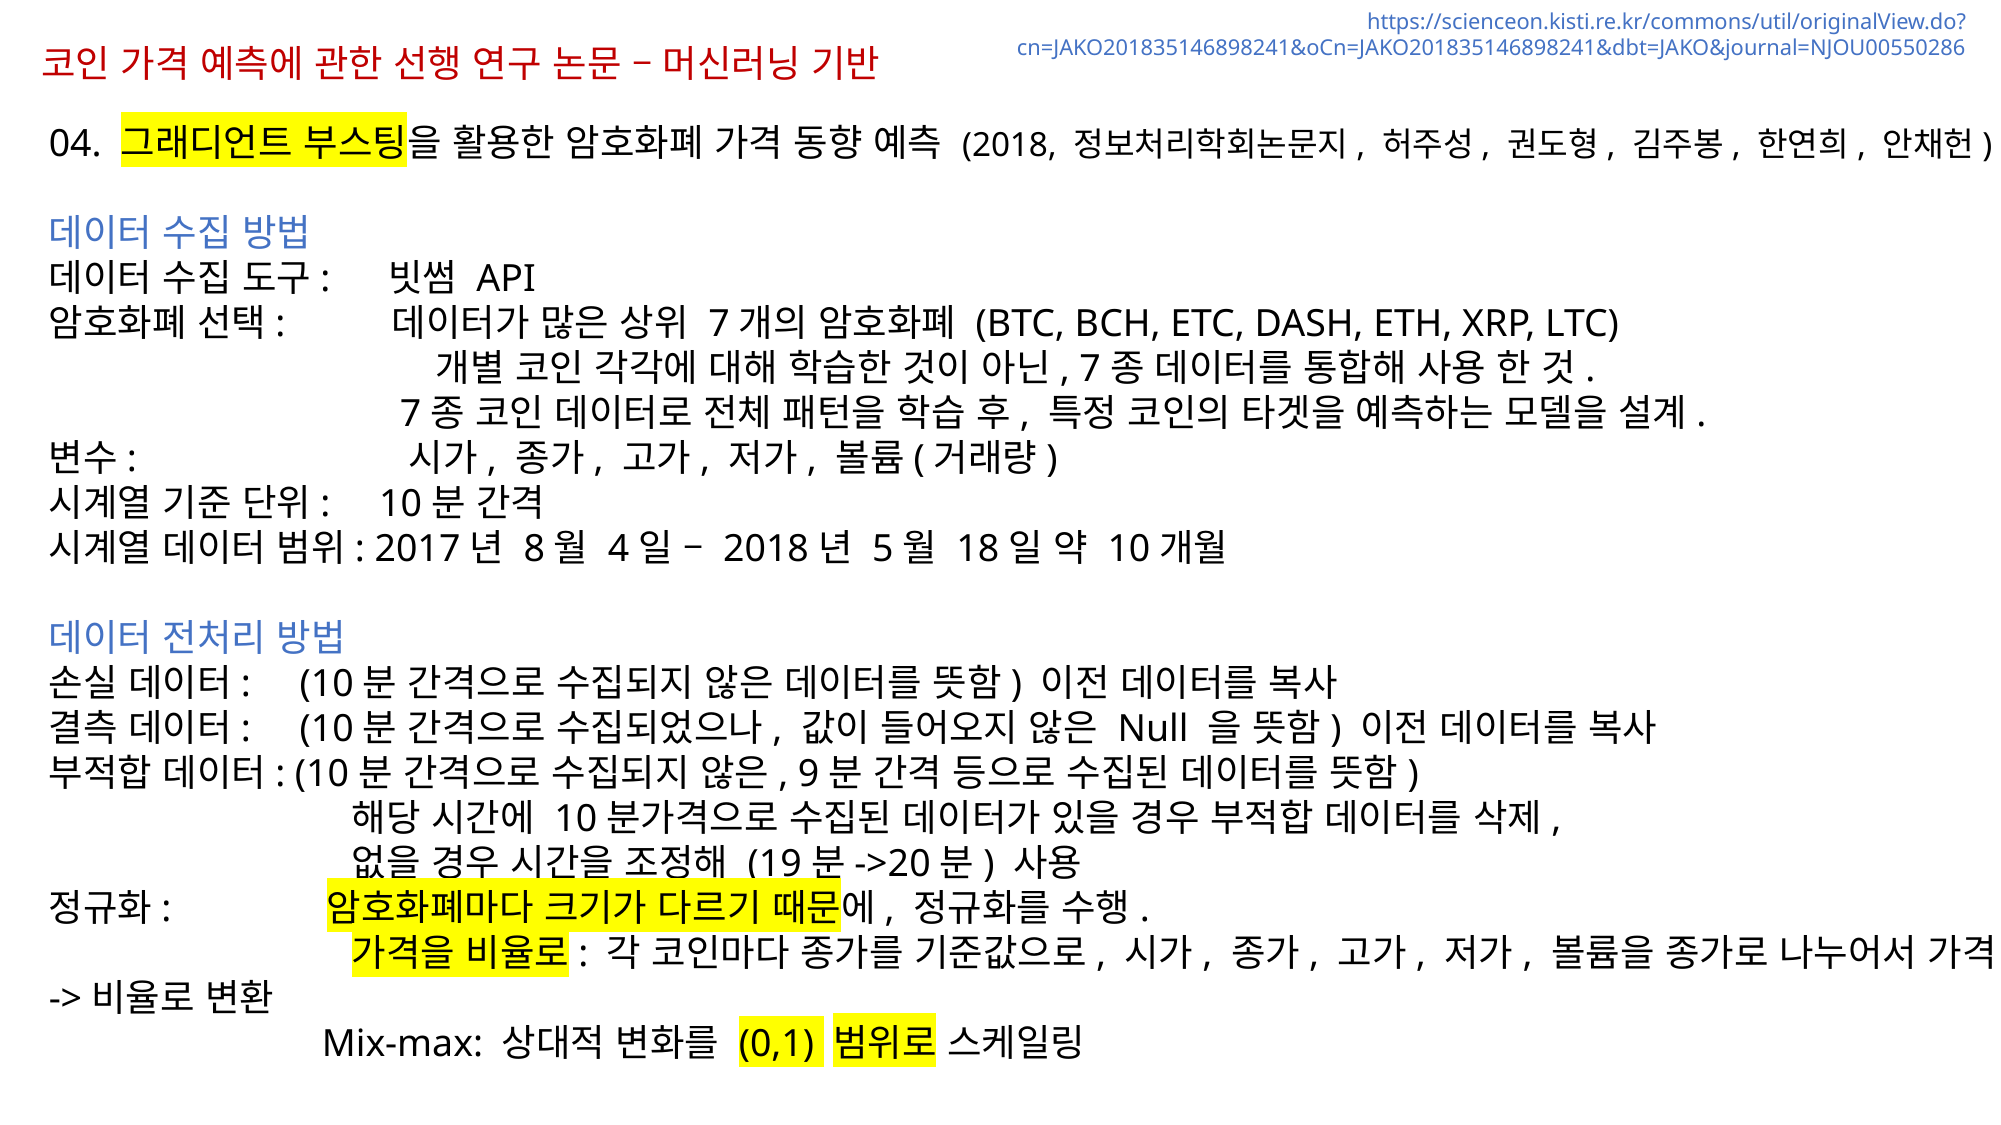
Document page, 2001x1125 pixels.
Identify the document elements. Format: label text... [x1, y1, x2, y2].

text_box https://scienceon.kisti.re.kr/commons/util/originalView.do?cn=JAKO201835146898241&oCn=JAKO201835146898241&dbt=JAKO&journal=NJOU00550286 [975, 0, 1982, 68]
text_box 04. 그래디언트 부스팅을 활용한 암호화폐 가격 동향 예측 (2018, 정보처리학회논문지, 허주성, 권도형, 김주봉, 한연희, 안채헌) 데이터 수집 방법 데이터 수집 도구: 빗썸 API 암호화폐 선택: 데이터가 많은 상위 7개의 암호화폐 (BTC, BCH, ETC, DASH, ETH, XRP, LTC) 개별 코인 각각에 대해 학습한 것이 아닌, 7종 데이터를 통합해 사용 한 것. 7종 코인 데이터로 전체 패턴을 학습 후, 특정 코인의 타겟을 예측하는 모델을 설계. 변수: 시가, 종가, 고가, 저가, 볼륨(거래량) 시계열 기준 단위: 10분 간격 시계열 데이터 범위: 2017년 8월 4일 – 2018년 5월 18일 약 10개월 데이터 전처리 방법 손실 데이터: (10분 간격으로 수집되지 않은 데이터를 뜻함) 이전 데이터를 복사 결측 데이터: (10분 간격으로 수집되었으나, 값이 들어오지 않은 Null 을 뜻함) 이전 데이터를 복사 부적합 데이터: (10분 간격으로 수집되지 않은, 9분 간격 등으로 수집된 데이터를 뜻함) 해당 시간에 10분가격으로 수집된 데이터가 있을 경우 부적합 데이터를 삭제, 없을 경우 시간을 조정해 (19분->20분) 사용 정규화: 암호화폐마다 크기가 다르기 때문에, 정규화를 수행. 가격을 비율로: 각 코인마다 종가를 기준값으로, 시가, 종가, 고가, 저가, 볼륨을 종가로 나누어서 가격->비율로 변환 Mix-max: 상대적 변화를 (0,1) 범위로 스케일링 [34, 111, 2000, 1116]
text_box 코인 가격 예측에 관한 선행 연구 논문 – 머신러닝 기반 [26, 32, 896, 93]
